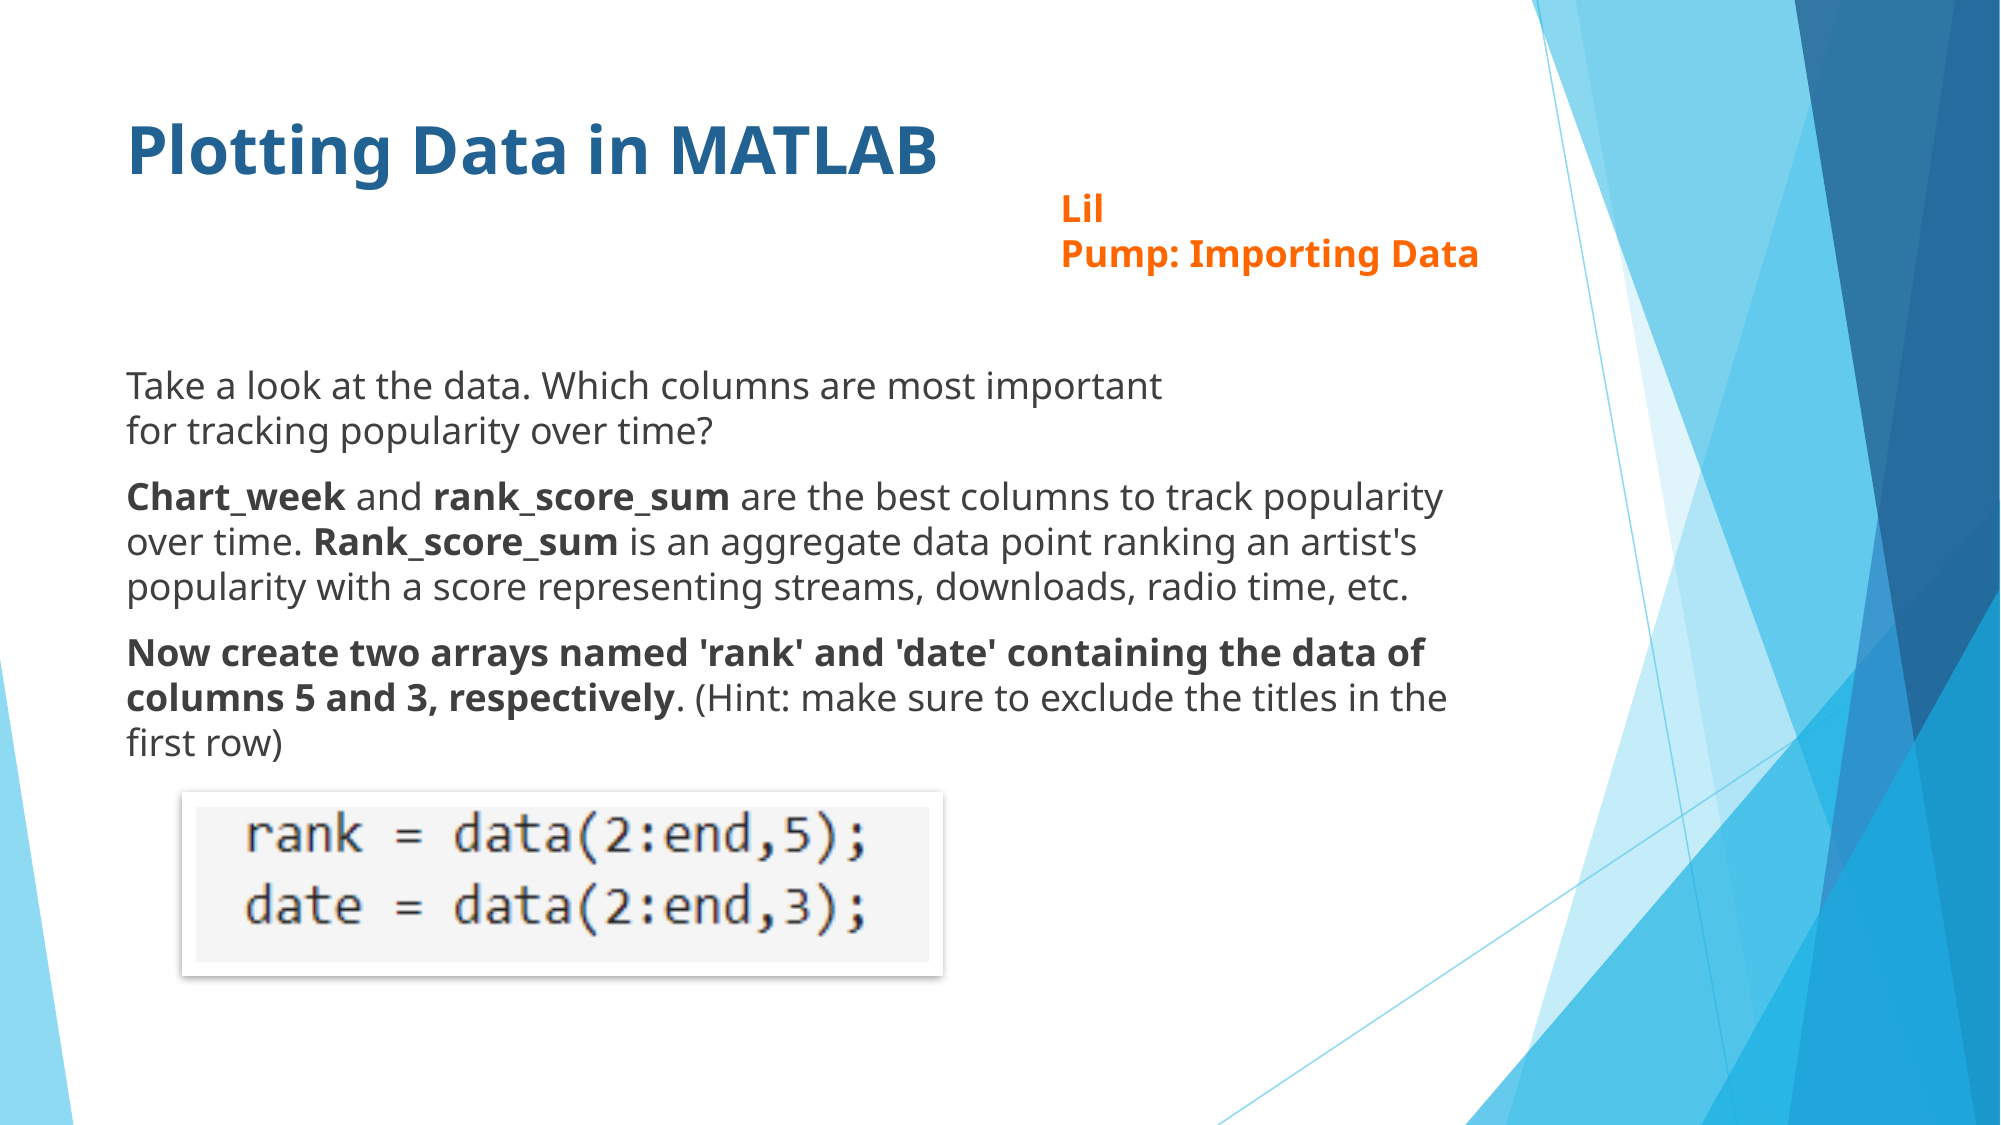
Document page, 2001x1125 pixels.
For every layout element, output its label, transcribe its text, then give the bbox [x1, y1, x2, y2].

list Take a look at the data. Which columns are most important for tracking popularity over time? Chart_week and rank_score_sum are the best columns to track popularity over time. Rank_score_sum is an aggregate data point ranking an artist's popularity with a score representing streams, downloads, radio time, etc. Now create two arrays named 'rank' and 'date' containing the data of columns 5 and 3, respectively. (Hint: make sure to exclude the titles in the first row) [111, 354, 1522, 992]
text_box Lil Pump: Importing Data [1045, 177, 1523, 283]
title Plotting Data in MATLAB [111, 99, 1522, 317]
picture [195, 806, 930, 962]
